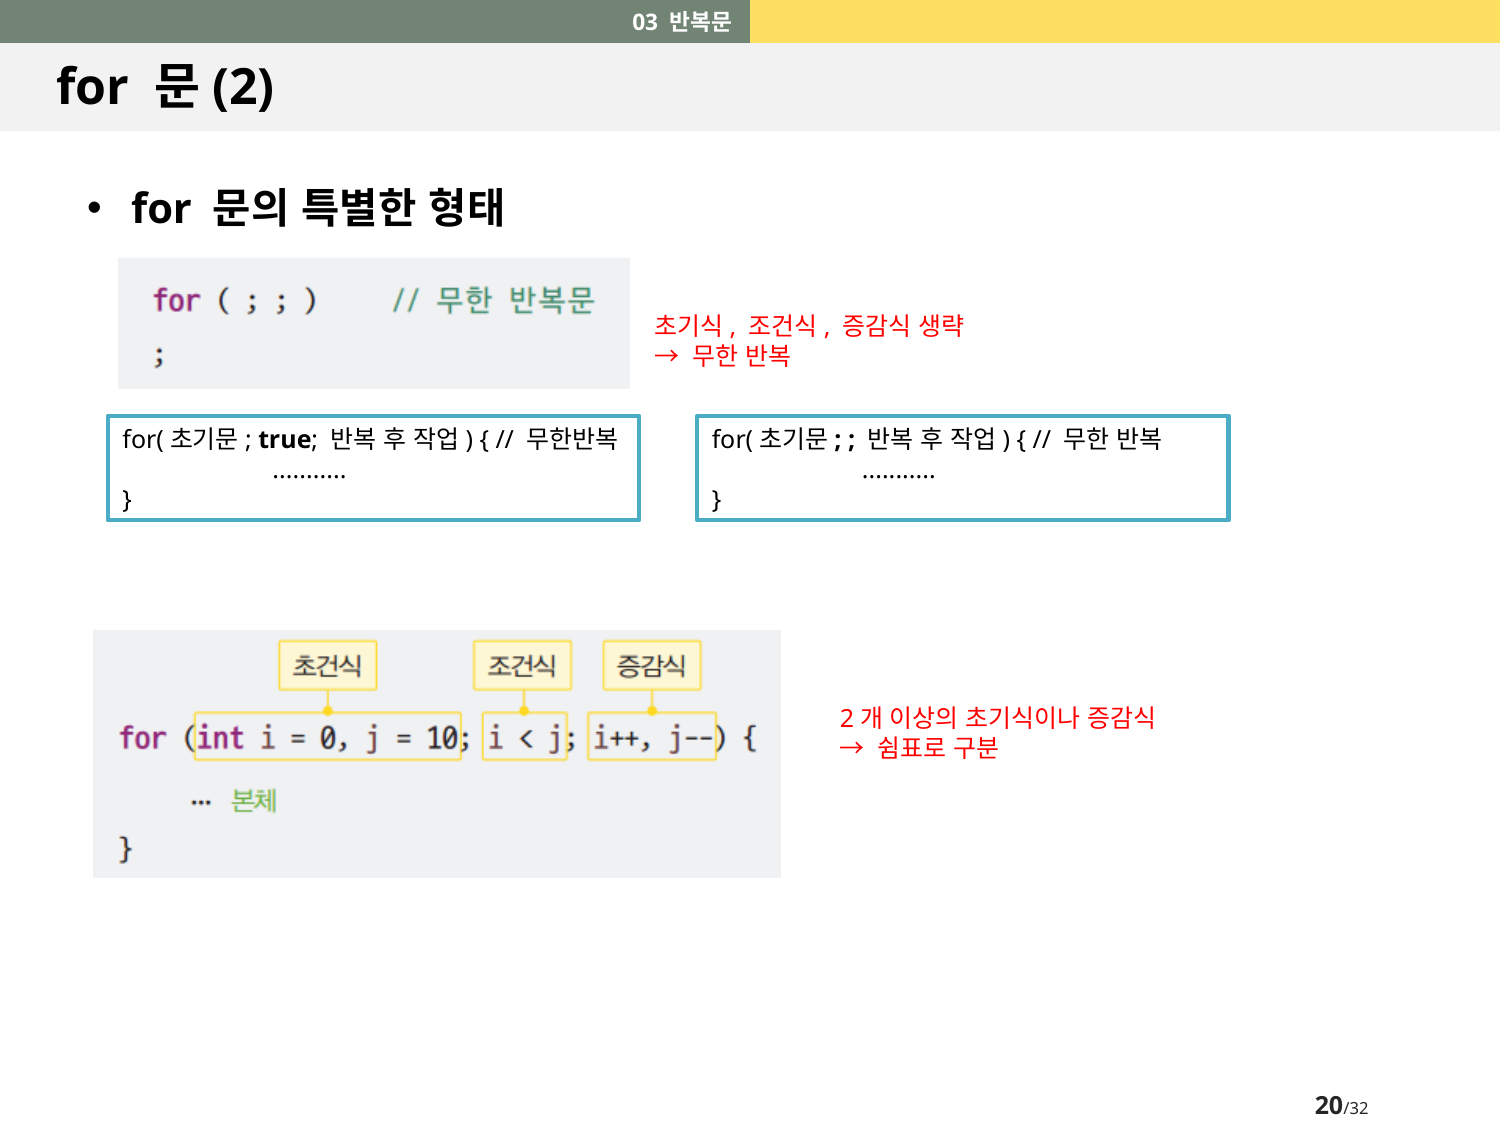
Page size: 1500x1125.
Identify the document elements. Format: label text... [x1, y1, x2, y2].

list for 문의 특별한 형태 [71, 169, 1490, 1045]
list 03 반복문 [0, 0, 748, 43]
title for 문(2) [41, 42, 1459, 128]
text_box for(초기문; true; 반복 후 작업) { // 무한반복 ........... } [106, 414, 641, 522]
text_box 2개 이상의 초기식이나 증감식 → 쉼표로 구분 [825, 695, 1330, 770]
picture [92, 630, 781, 878]
picture [117, 255, 630, 389]
text_box 초기식, 조건식, 증감식 생략 → 무한 반복 [639, 303, 1005, 379]
text_box for(초기문; ; 반복 후 작업) { // 무한 반복 ........... } [695, 414, 1231, 522]
